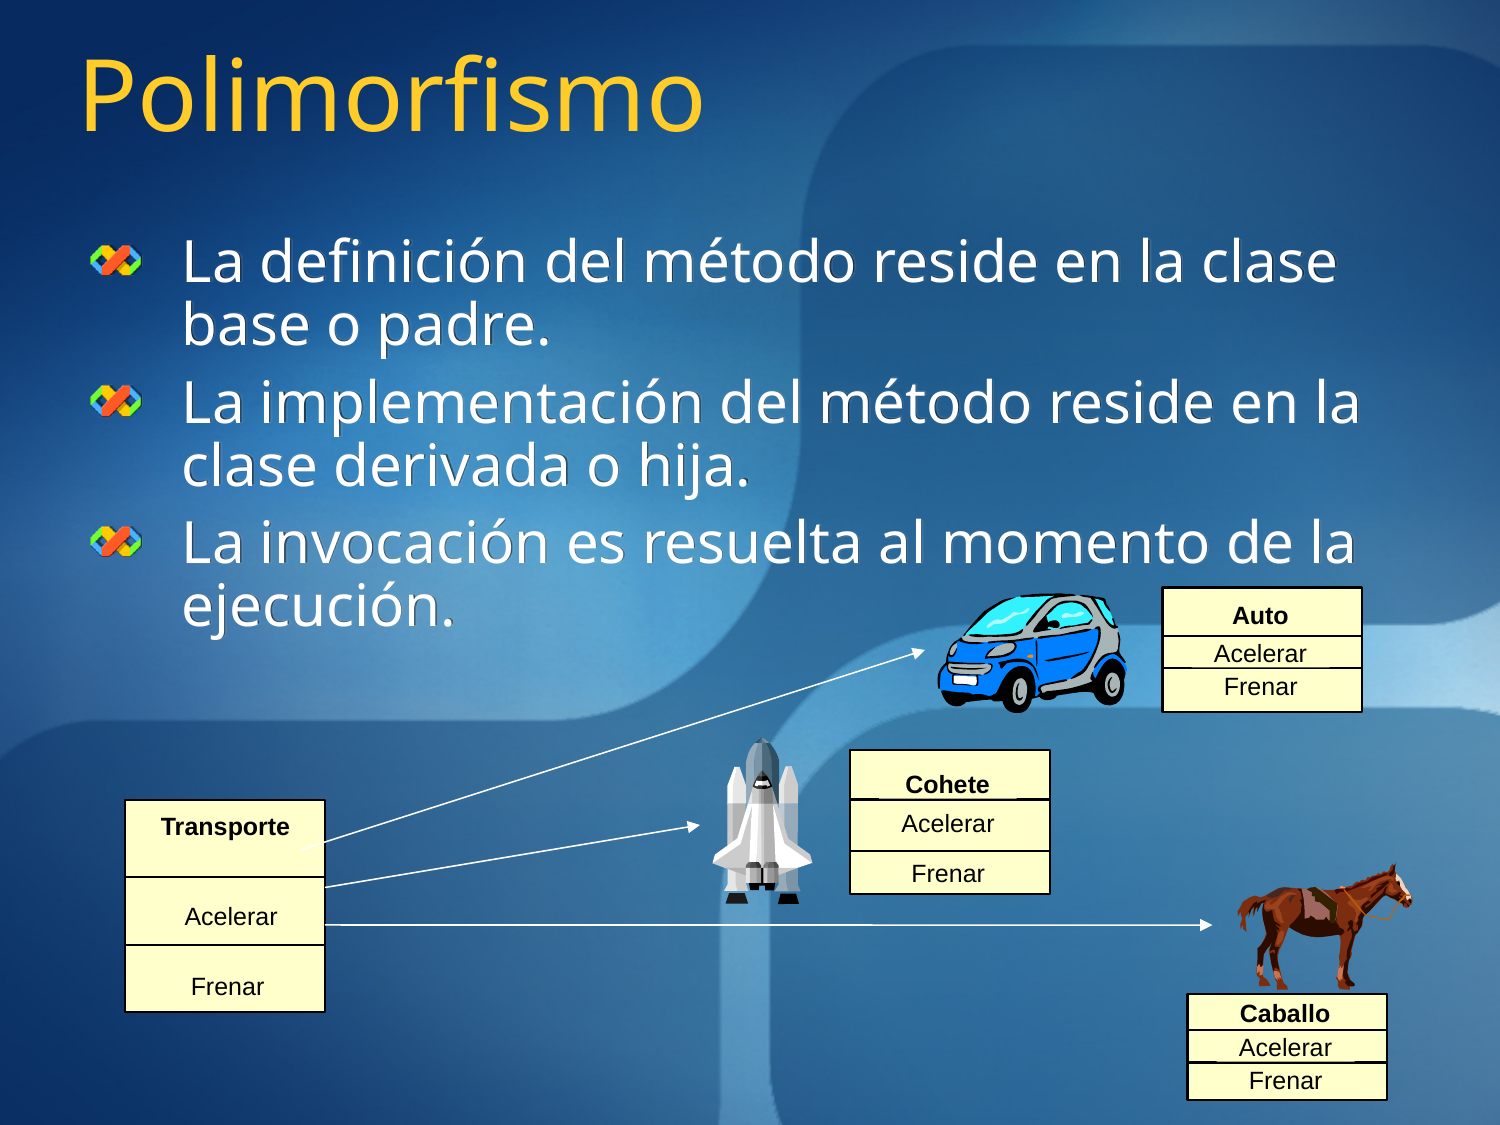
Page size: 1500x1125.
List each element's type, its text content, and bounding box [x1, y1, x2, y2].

text_box [1187, 1031, 1388, 1063]
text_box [124, 799, 326, 1013]
text_box Frenar [1237, 1064, 1335, 1095]
text_box [1162, 669, 1363, 713]
text_box [1187, 994, 1388, 1031]
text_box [1237, 862, 1413, 990]
text_box Acelerar [879, 807, 1018, 838]
text_box Acelerar [1191, 637, 1330, 668]
list La definición del método reside en la clase base o padre. La implementación del método reside en la clase derivada o hija. La invocación es resuelta al momento de la ejecución. [74, 224, 1426, 654]
text_box Frenar [899, 857, 997, 888]
text_box Frenar [1212, 670, 1310, 700]
text_box Acelerar [1216, 1031, 1355, 1062]
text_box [712, 737, 813, 905]
text_box Cohete [879, 768, 1017, 799]
text_box [329, 647, 925, 841]
text_box [849, 800, 1050, 852]
text_box Auto [1191, 600, 1330, 630]
text_box [849, 750, 1050, 799]
picture [0, 0, 1500, 1125]
text_box [329, 820, 700, 887]
text_box Caballo [1216, 997, 1355, 1028]
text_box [937, 572, 1138, 738]
text_box [849, 852, 1050, 895]
text_box [1162, 587, 1363, 637]
text_box [1187, 1063, 1388, 1100]
title Polimorfismo [62, 37, 1440, 162]
text_box [1162, 637, 1363, 669]
text_box [329, 918, 1213, 932]
